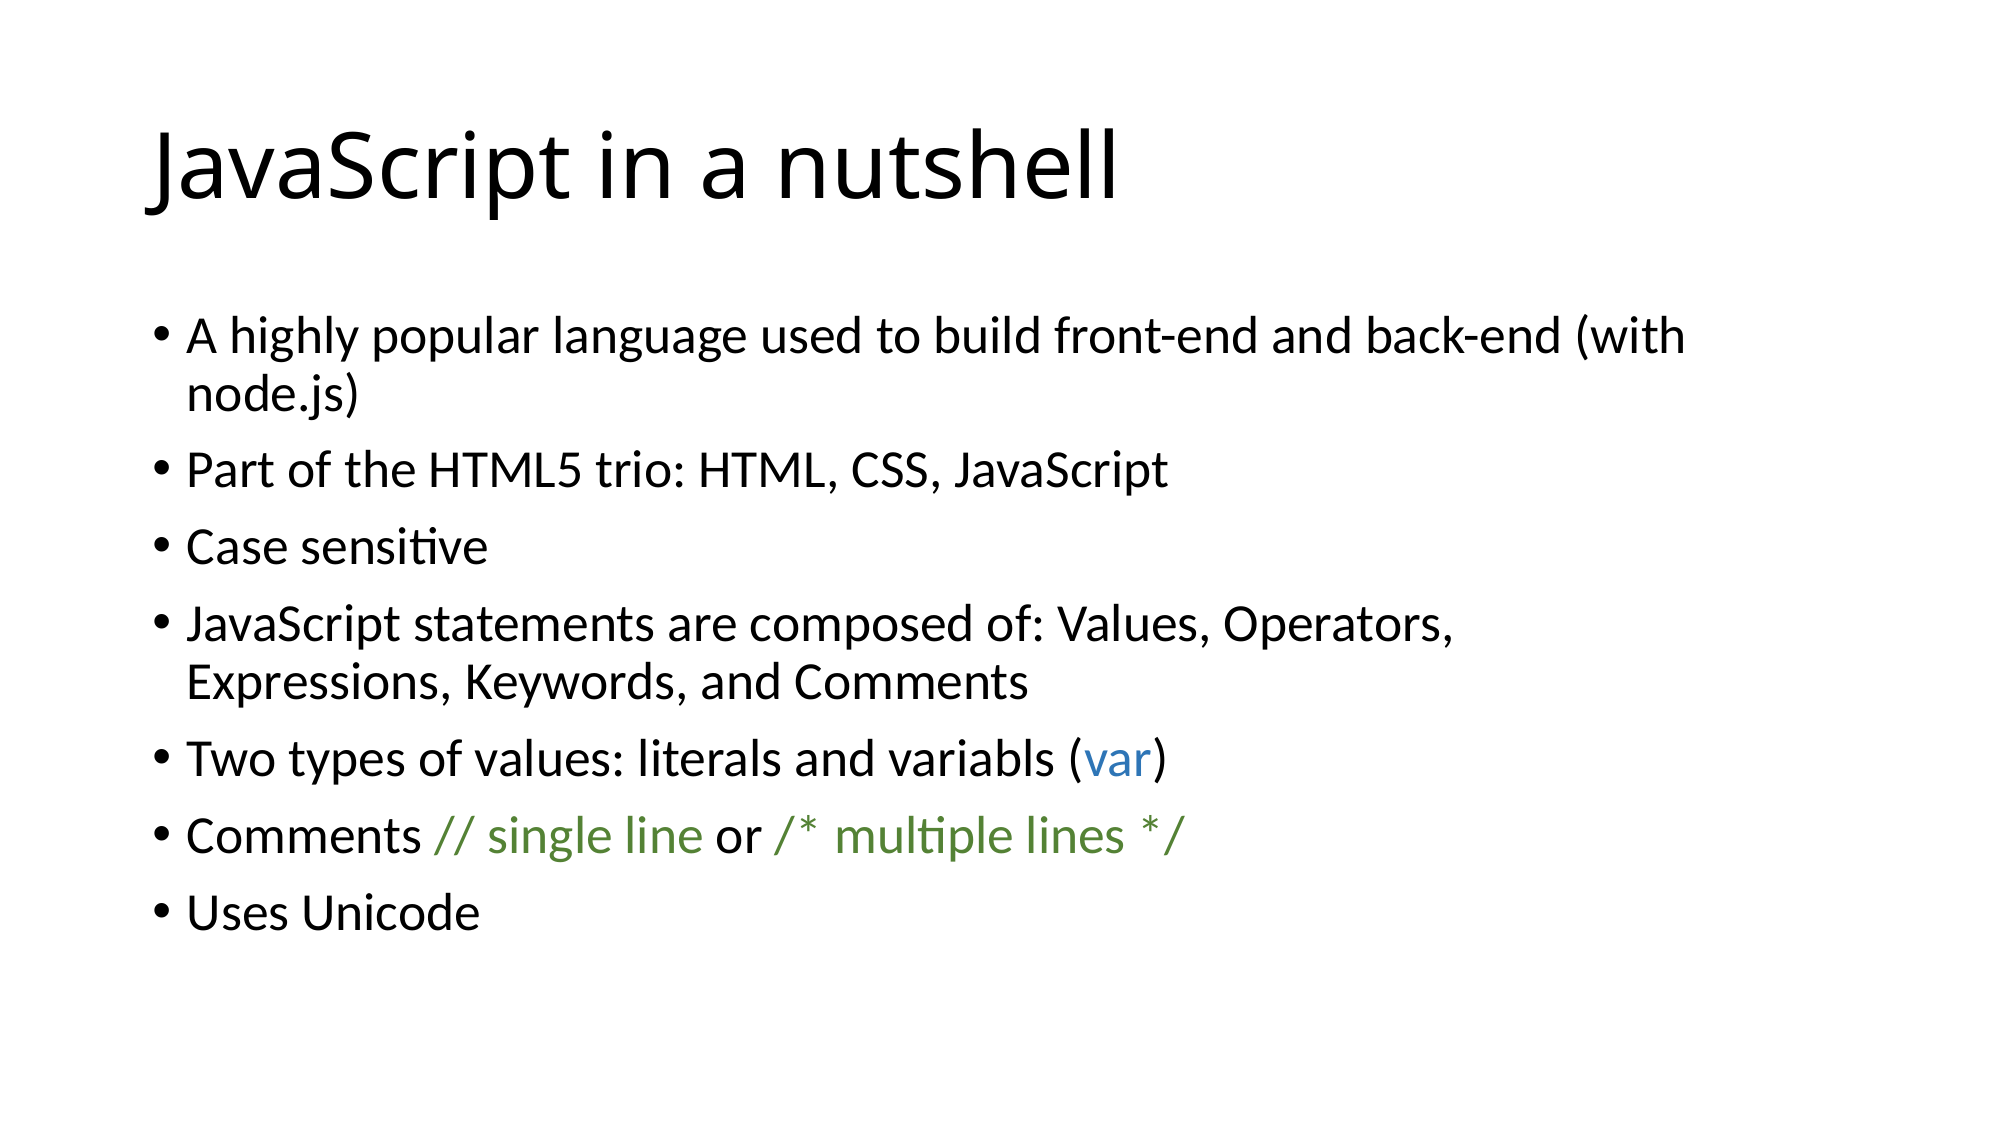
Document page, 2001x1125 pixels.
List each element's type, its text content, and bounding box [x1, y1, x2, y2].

title JavaScript in a nutshell [137, 59, 1863, 278]
list A highly popular language used to build front-end and back-end (with node.js) Part of the HTML5 trio: HTML, CSS, JavaScript Case sensitive JavaScript statements are composed of: Values, Operators, Expressions, Keywords, and Comments Two types of values: literals and variabls (var) Comments // single line or /* multiple lines */ Uses Unicode [137, 299, 1863, 1014]
